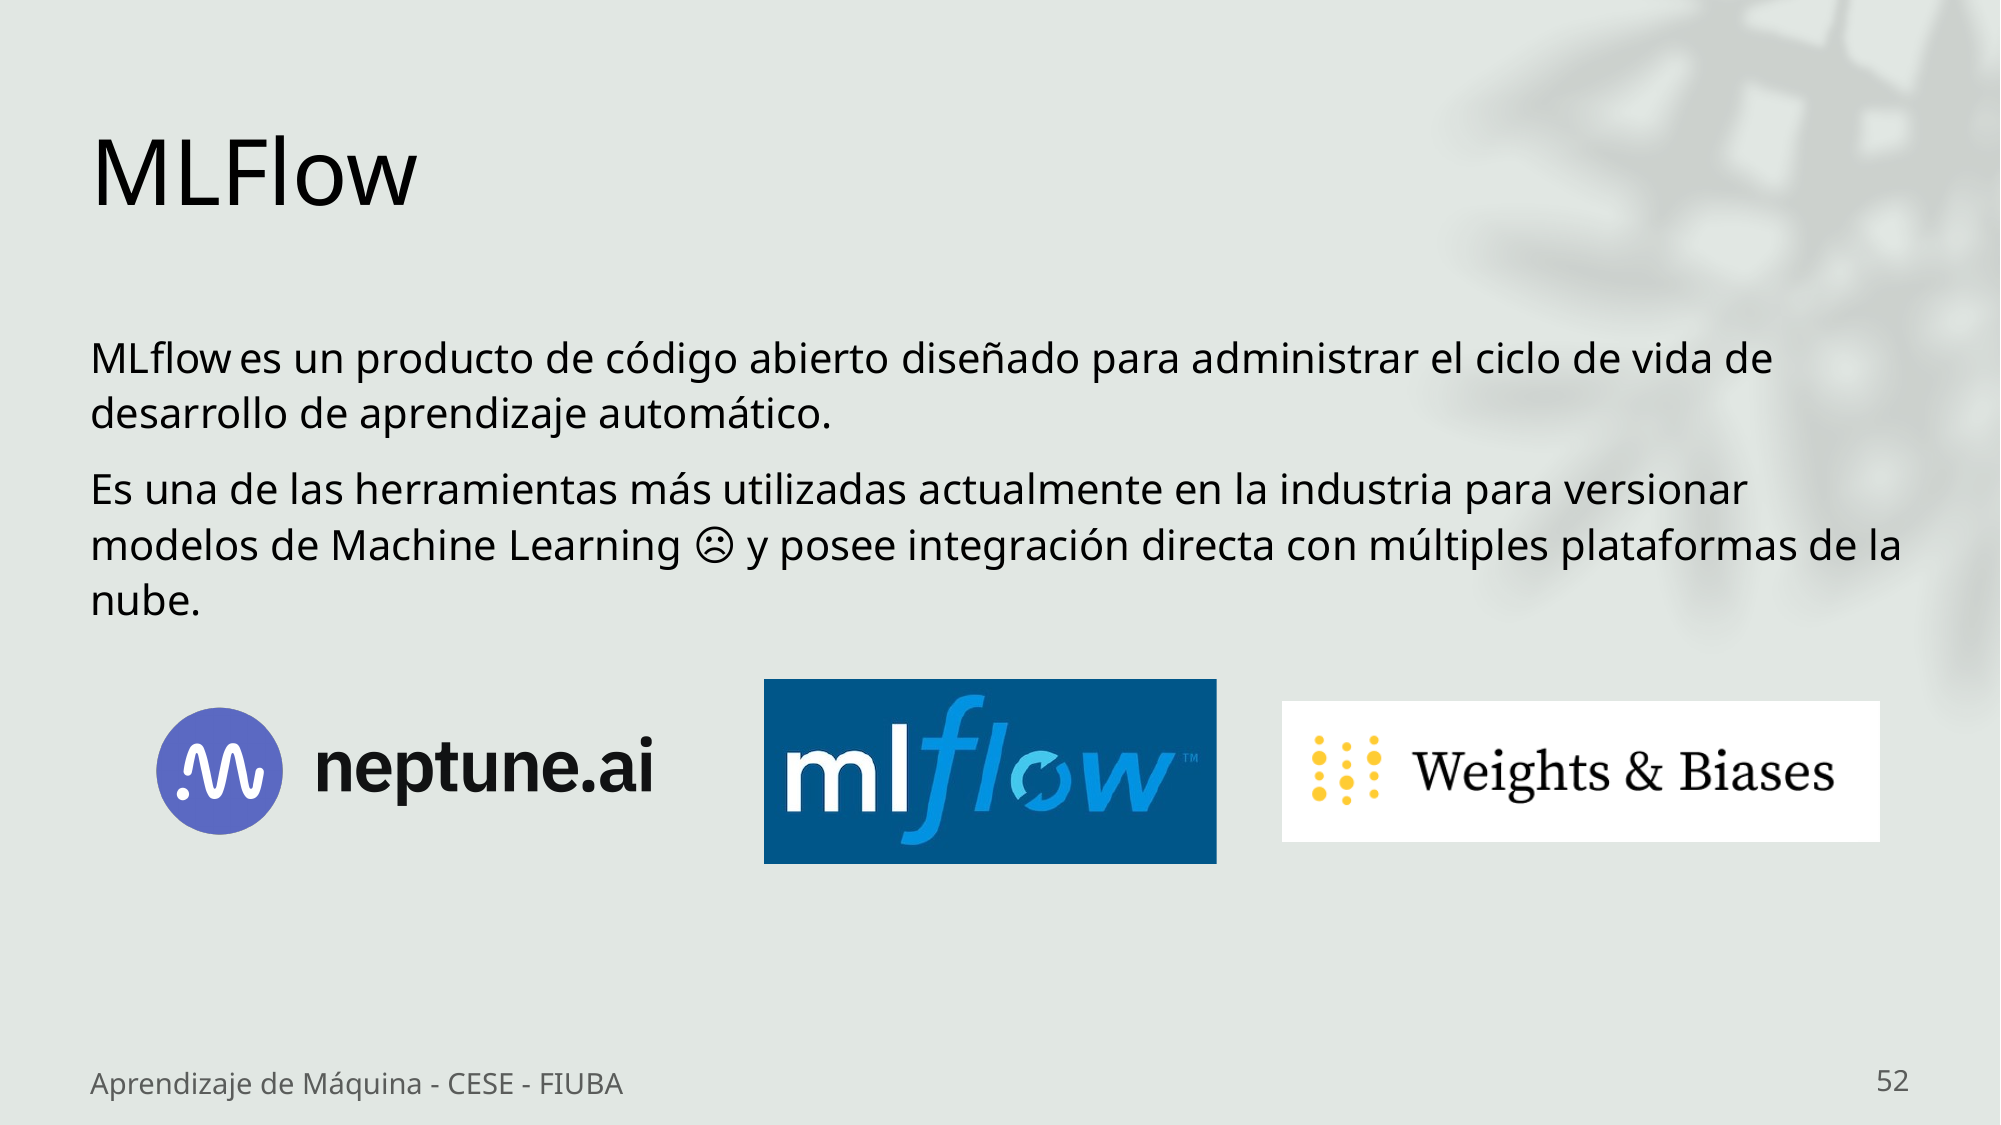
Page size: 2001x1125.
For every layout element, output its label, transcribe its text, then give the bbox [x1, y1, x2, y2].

slide_number 52 [1474, 1052, 1925, 1113]
title MLFlow [75, 60, 1863, 278]
list MLflow es un producto de código abierto diseñado para administrar el ciclo de vida de desarrollo de aprendizaje automático. Es una de las herramientas más utilizadas actualmente en la industria para versionar modelos de Machine Learning ☹️ y posee integración directa con múltiples plataformas de la nube. [75, 319, 1925, 1009]
footer Aprendizaje de Máquina - CESE - FIUBA [75, 1052, 751, 1113]
picture [1282, 701, 1880, 842]
picture [764, 679, 1217, 864]
picture [109, 660, 699, 882]
